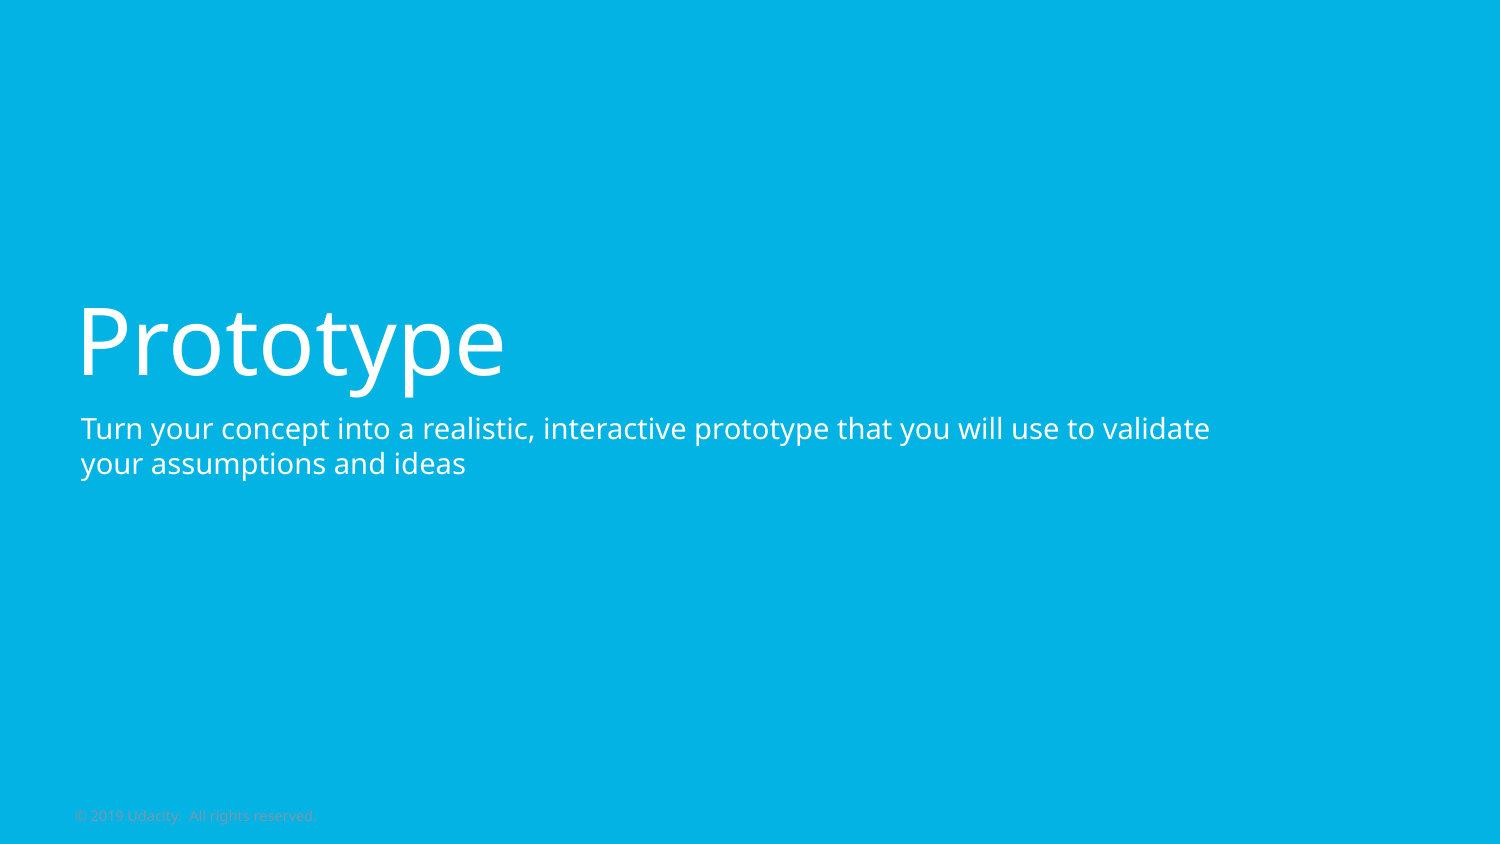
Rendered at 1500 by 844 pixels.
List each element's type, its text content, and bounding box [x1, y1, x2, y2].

title Prototype [75, 212, 1425, 441]
text_box Turn your concept into a realistic, interactive prototype that you will use to validate your assumptions and ideas [65, 395, 1242, 548]
list © 2019 Udacity. All rights reserved. [75, 806, 725, 826]
